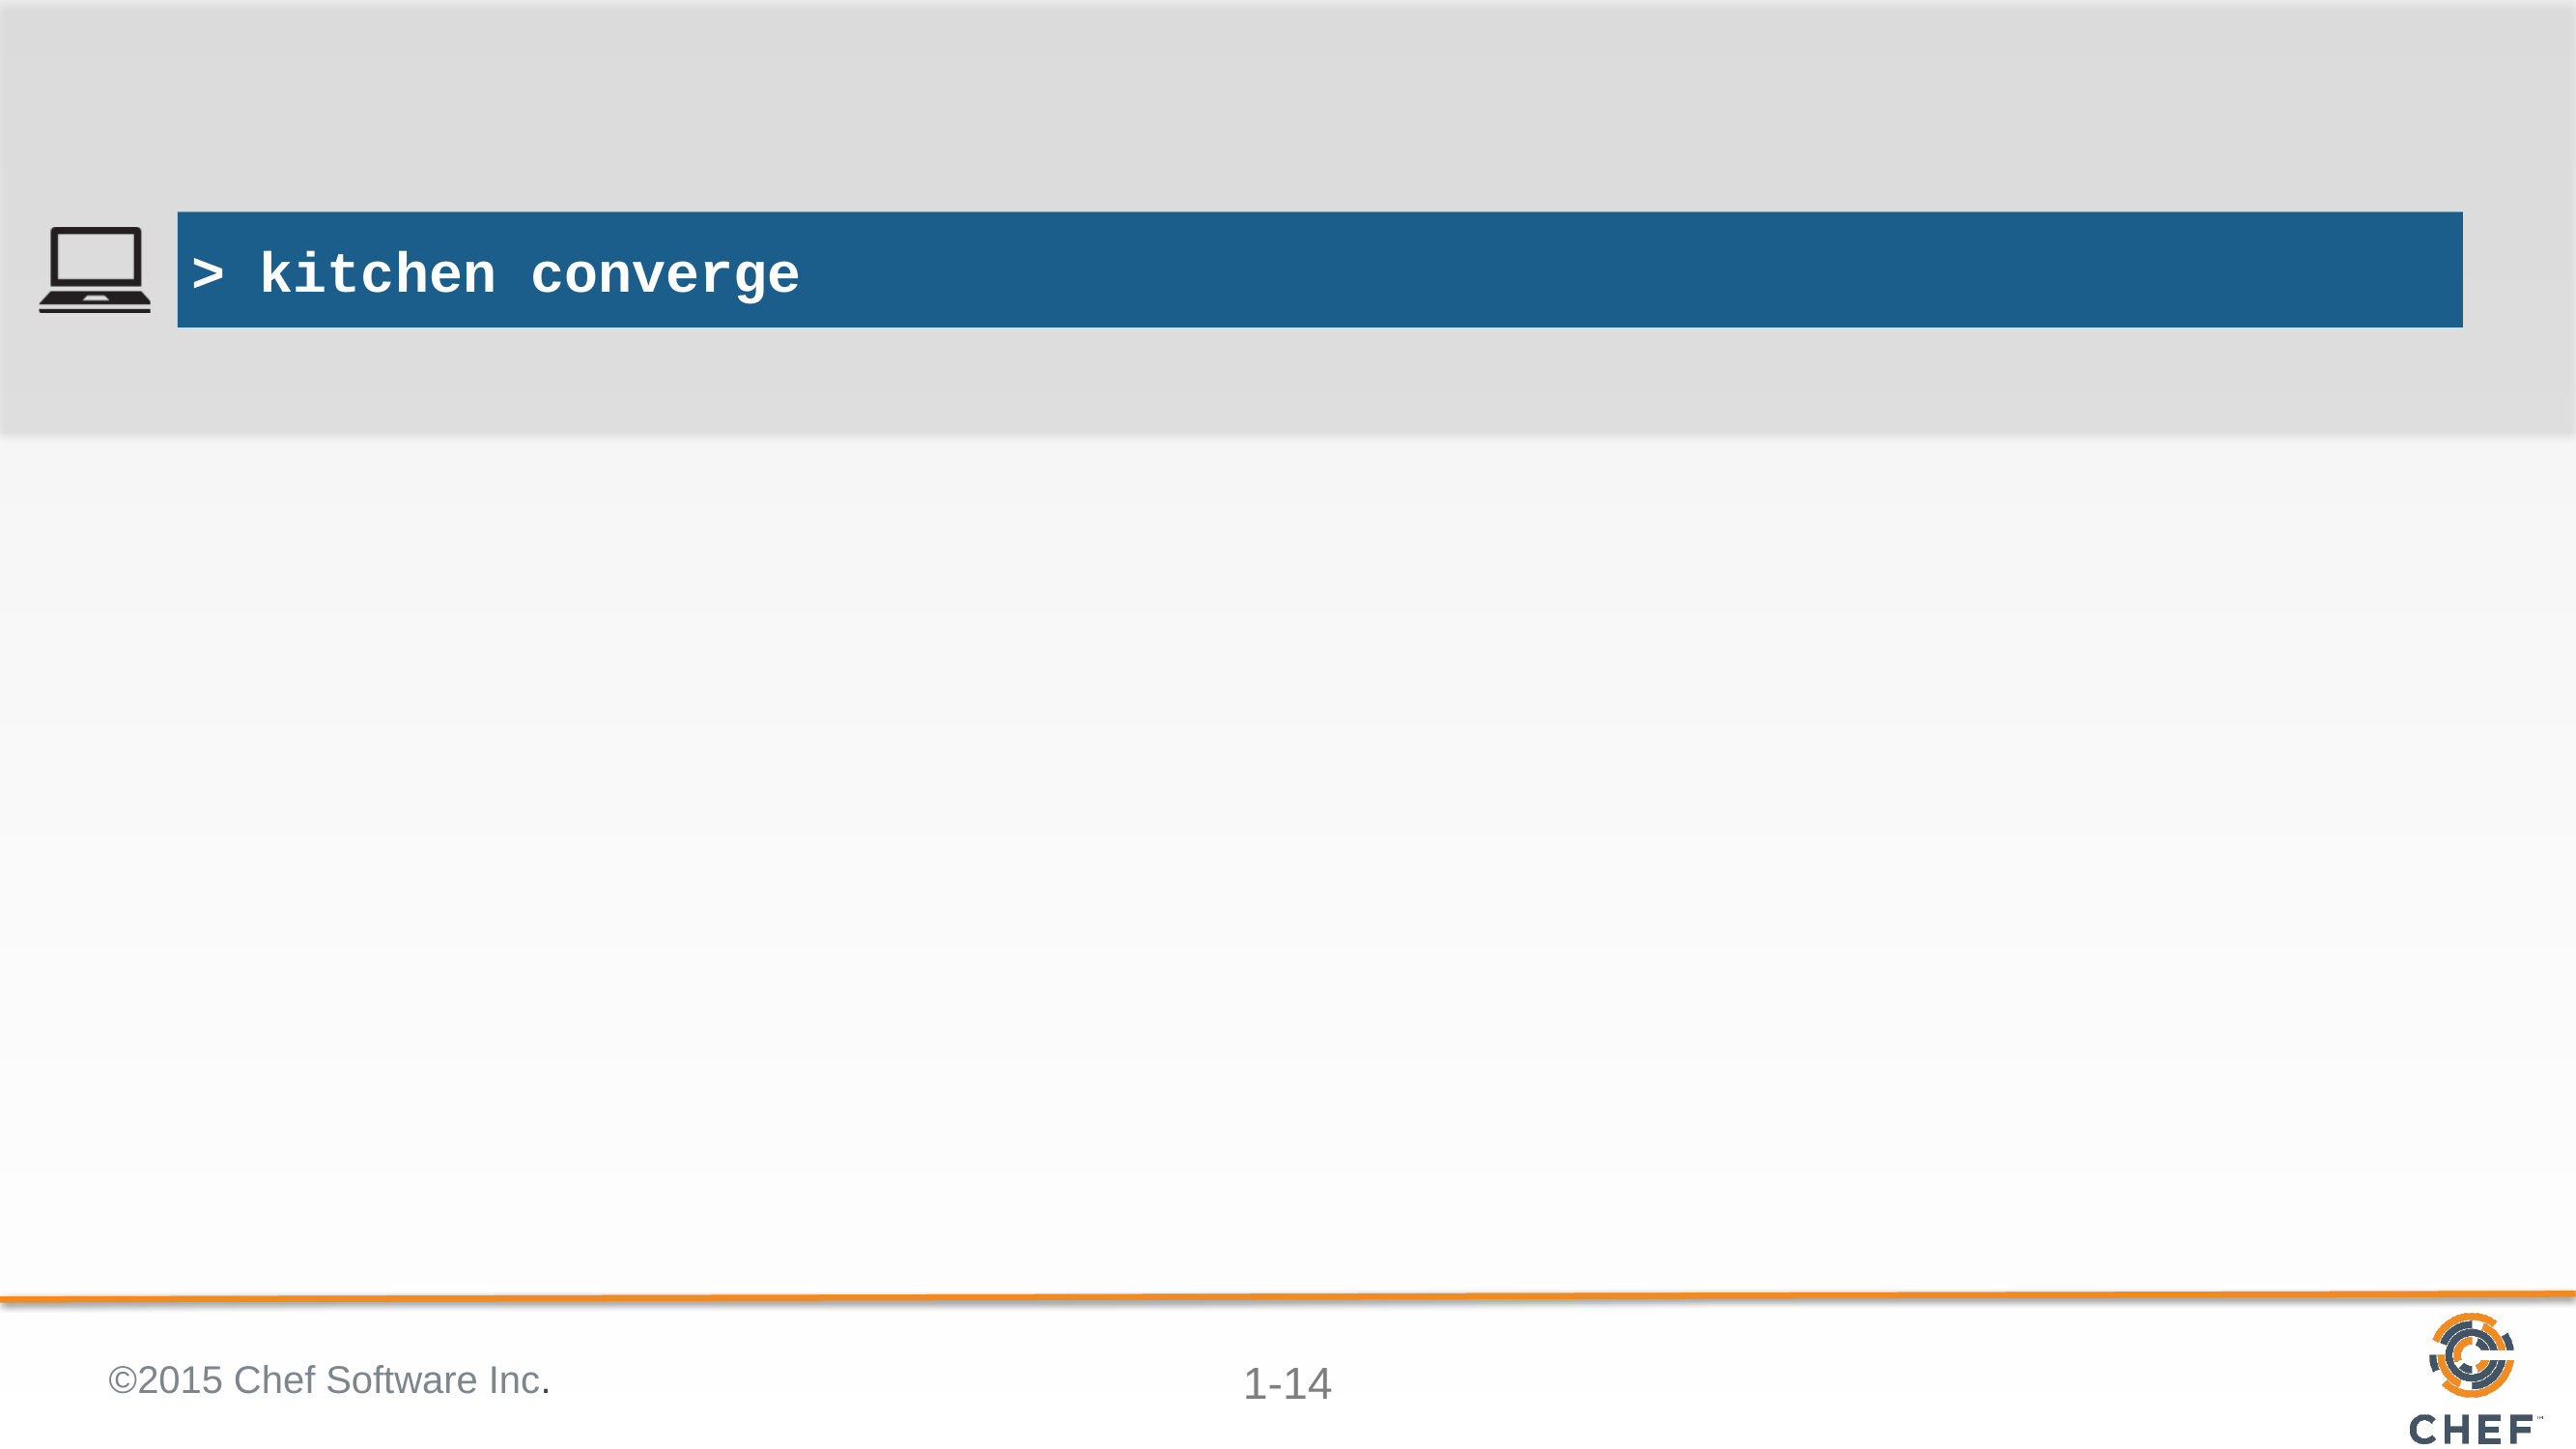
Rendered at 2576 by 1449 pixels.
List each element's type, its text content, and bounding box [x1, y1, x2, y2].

picture [2399, 1297, 2551, 1449]
list > kitchen converge [177, 212, 2463, 327]
